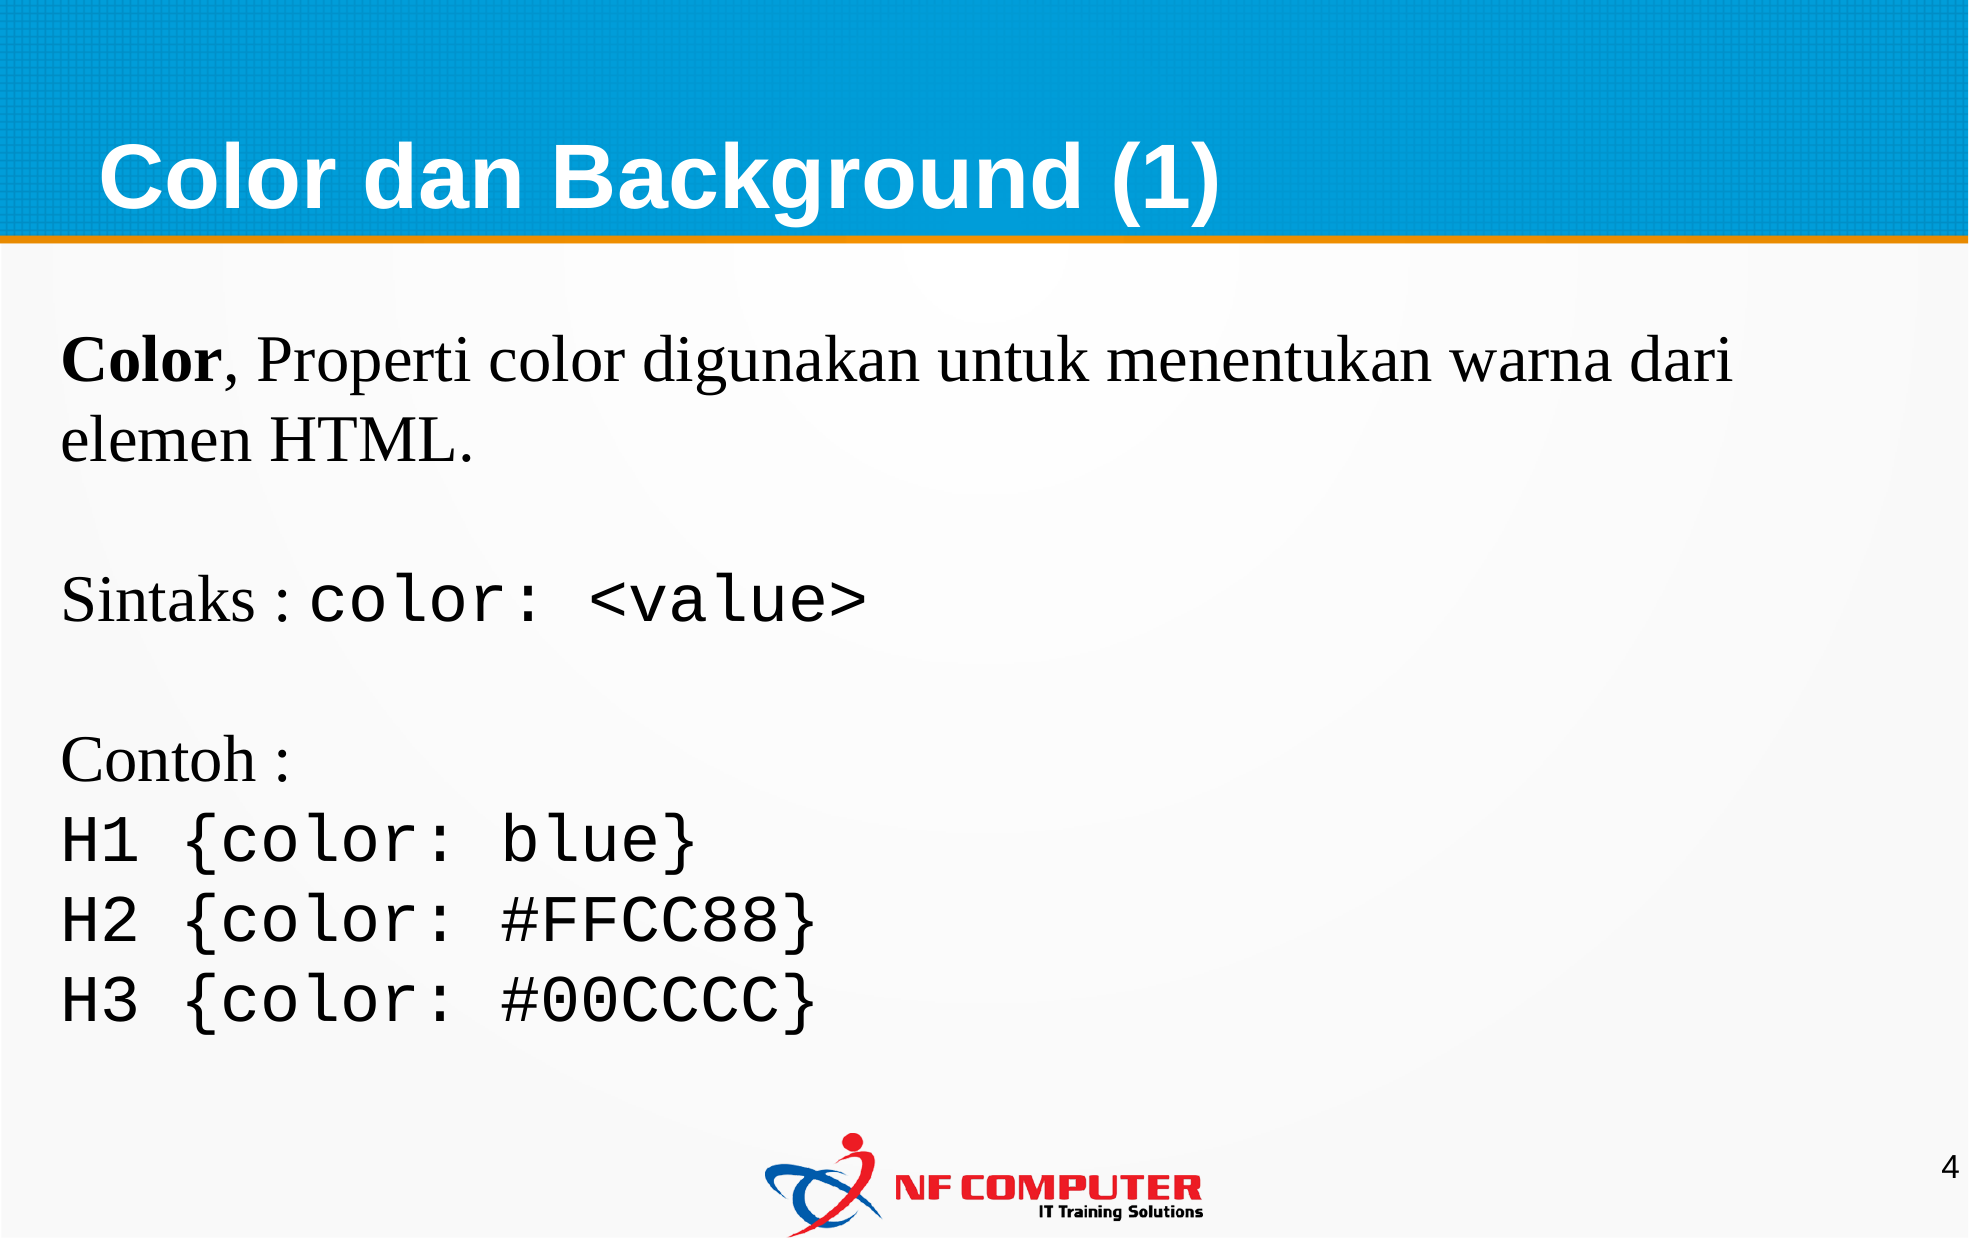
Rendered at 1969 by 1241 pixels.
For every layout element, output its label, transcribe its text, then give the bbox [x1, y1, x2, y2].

slide_number 4 [1841, 1145, 1960, 1241]
text_box Color dan Background (1) [98, 19, 1870, 227]
picture [0, 236, 1969, 1241]
text_box Color, Properti color digunakan untuk menentukan warna dari elemen HTML. Sintaks : color: <value> Contoh : H1 {color: blue} H2 {color: #FFCC88} H3 {color: #00CCCC} [59, 314, 1860, 1080]
